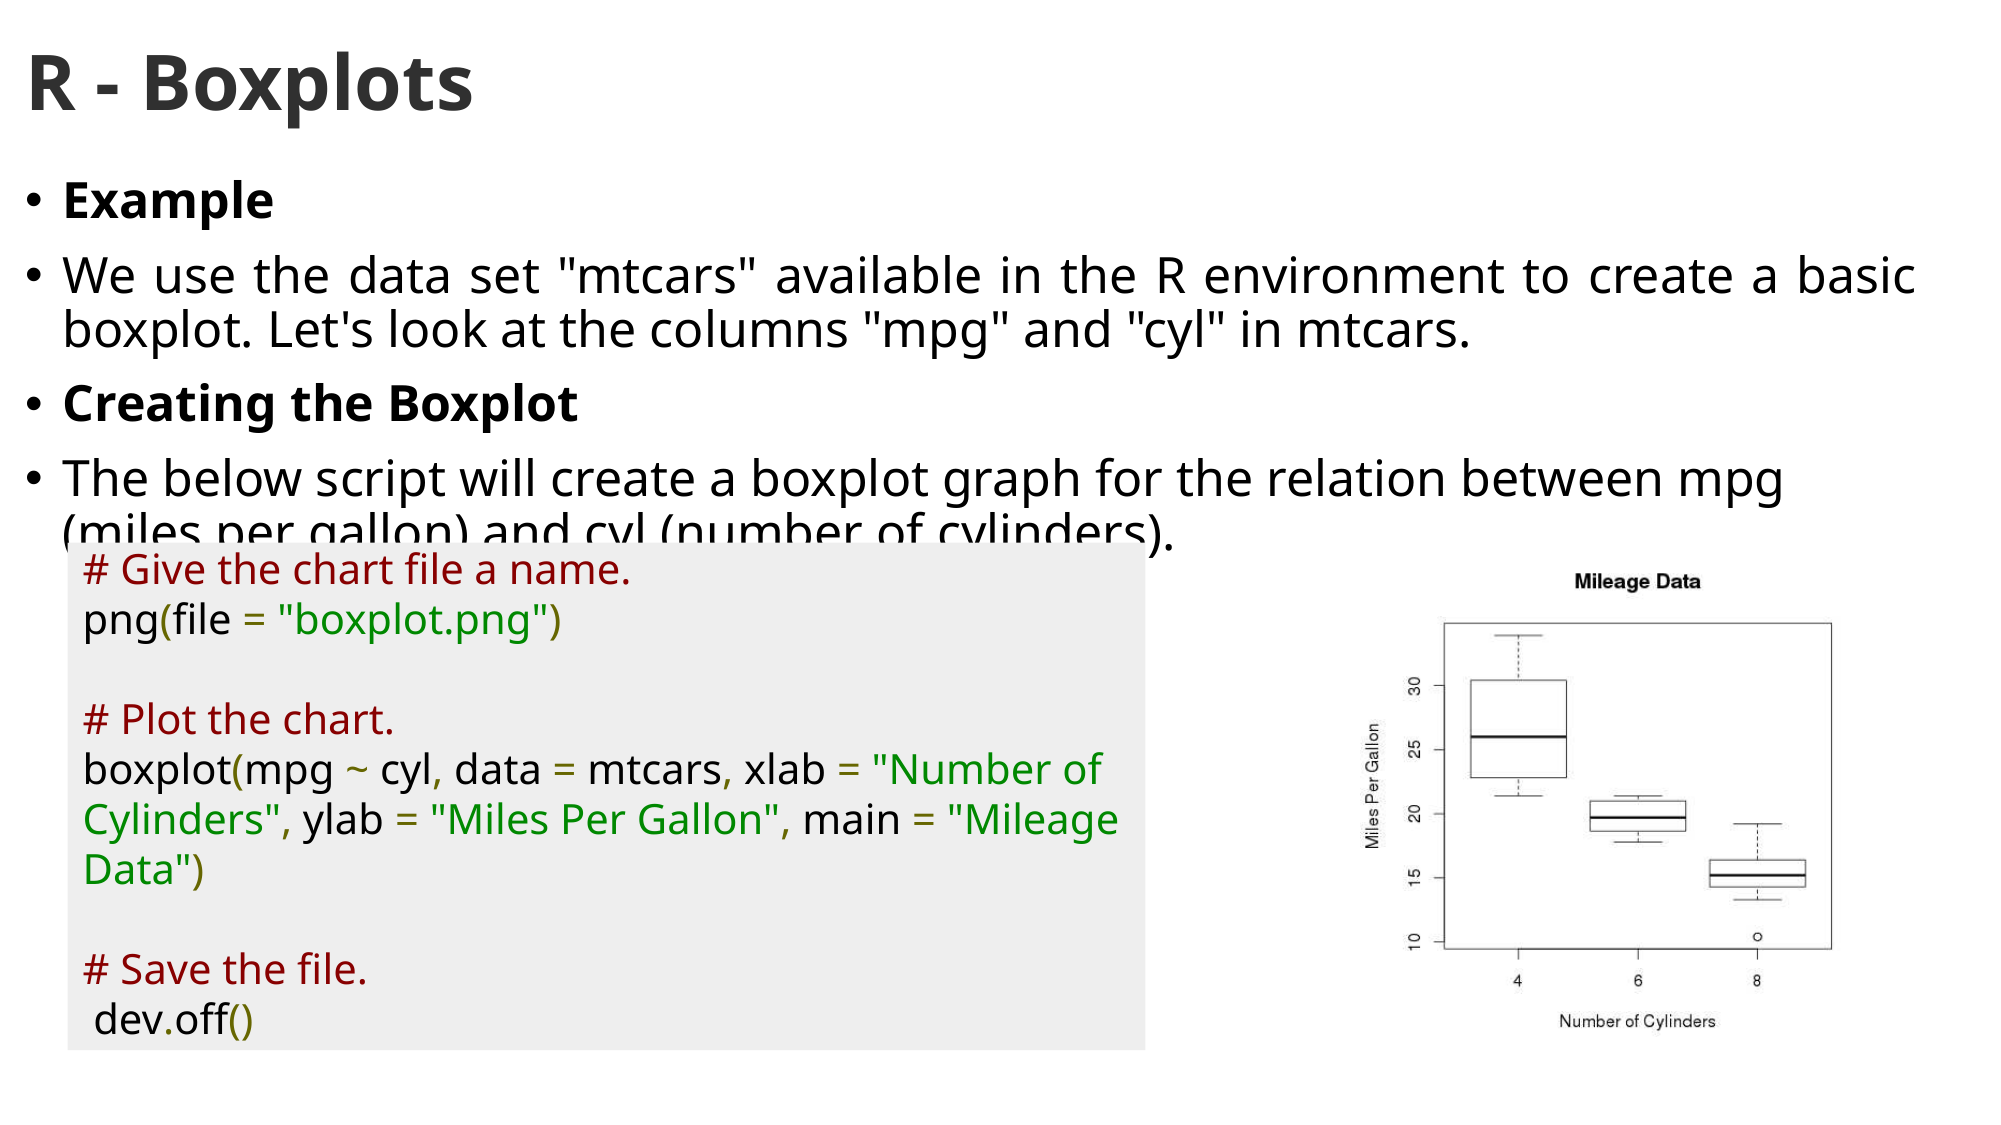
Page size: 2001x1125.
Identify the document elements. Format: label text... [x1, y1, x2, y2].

text_box # Give the chart file a name. png(file = "boxplot.png") # Plot the chart. boxplot(mpg ~ cyl, data = mtcars, xlab = "Number of Cylinders", ylab = "Miles Per Gallon", main = "Mileage Data") # Save the file. dev.off() [67, 542, 1146, 1051]
picture [1360, 539, 1875, 1054]
title R - Boxplots [10, 36, 1933, 136]
list Example We use the data set "mtcars" available in the R environment to create a basic boxplot. Let's look at the columns "mpg" and "cyl" in mtcars. Creating the Boxplot The below script will create a boxplot graph for the relation between mpg (miles per gallon) and cyl (number of cylinders). [10, 167, 1933, 1077]
